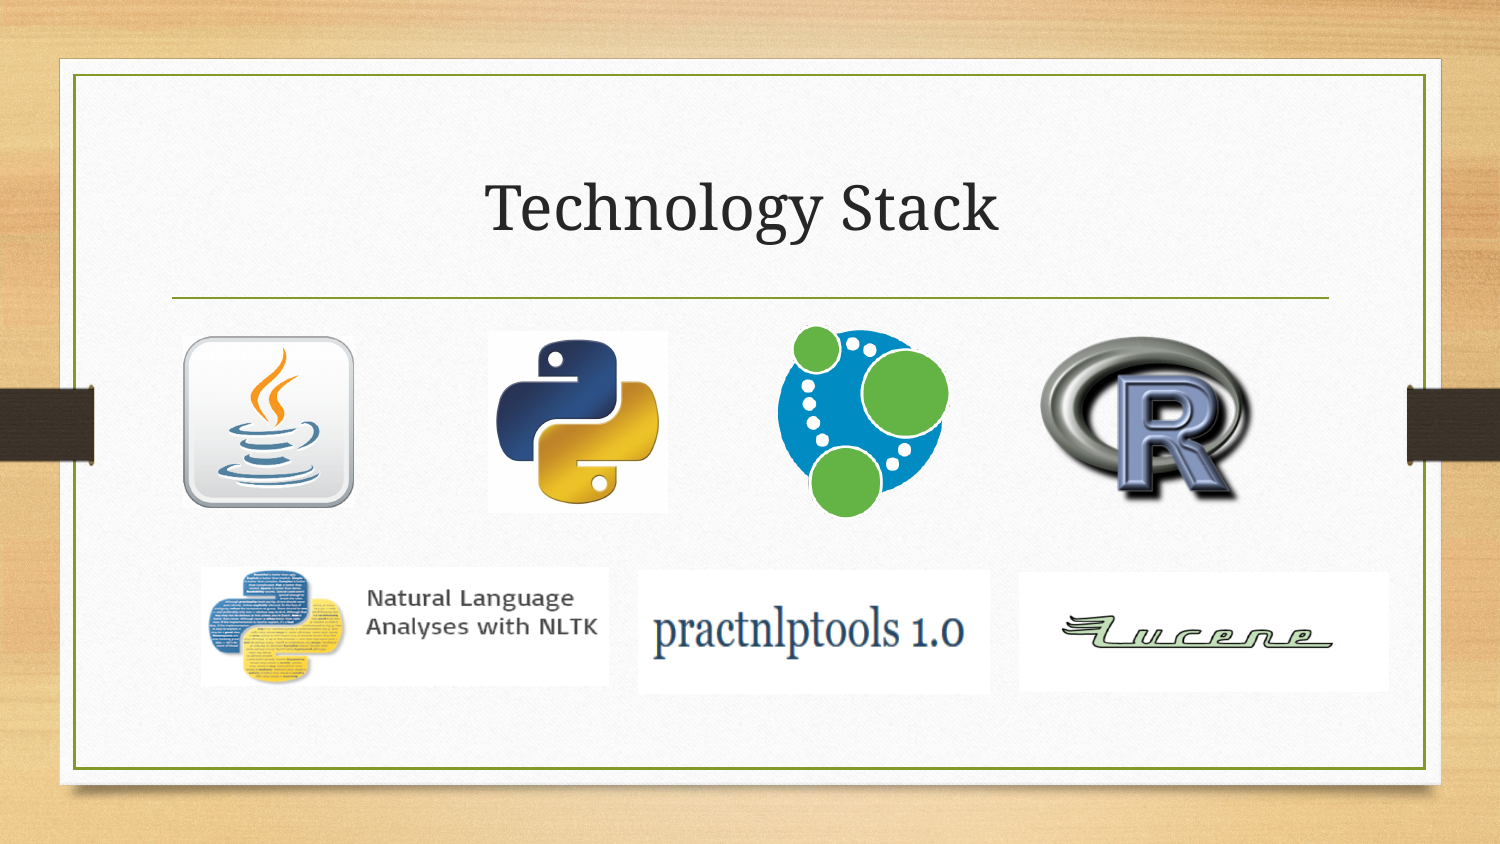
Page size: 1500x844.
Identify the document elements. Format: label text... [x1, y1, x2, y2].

title Technology Stack [159, 125, 1341, 286]
picture [0, 0, 1500, 844]
